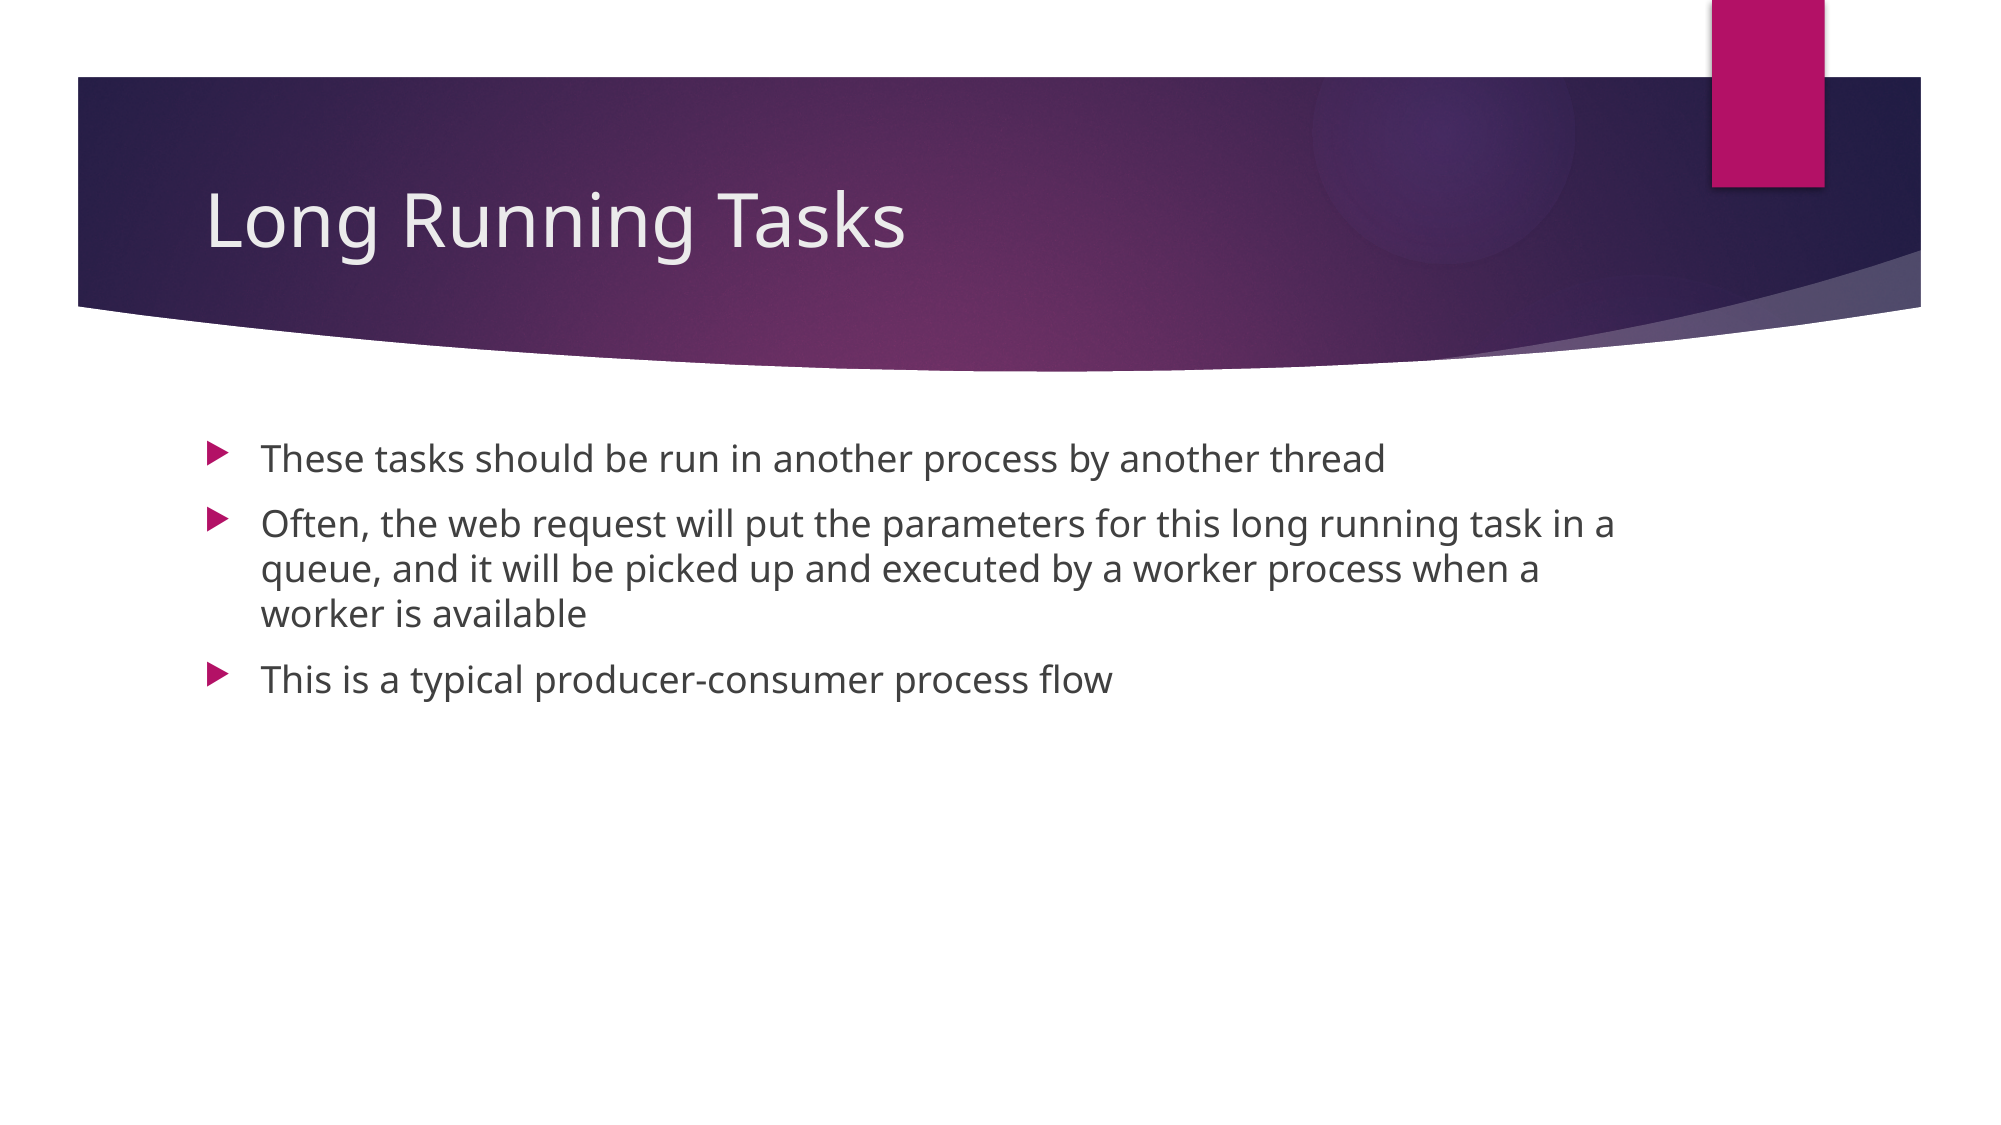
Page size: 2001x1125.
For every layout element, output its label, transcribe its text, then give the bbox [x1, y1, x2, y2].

list These tasks should be run in another process by another thread Often, the web request will put the parameters for this long running task in a queue, and it will be picked up and executed by a worker process when a worker is available This is a typical producer-consumer process flow [189, 427, 1638, 988]
title Long Running Tasks [189, 159, 1627, 276]
